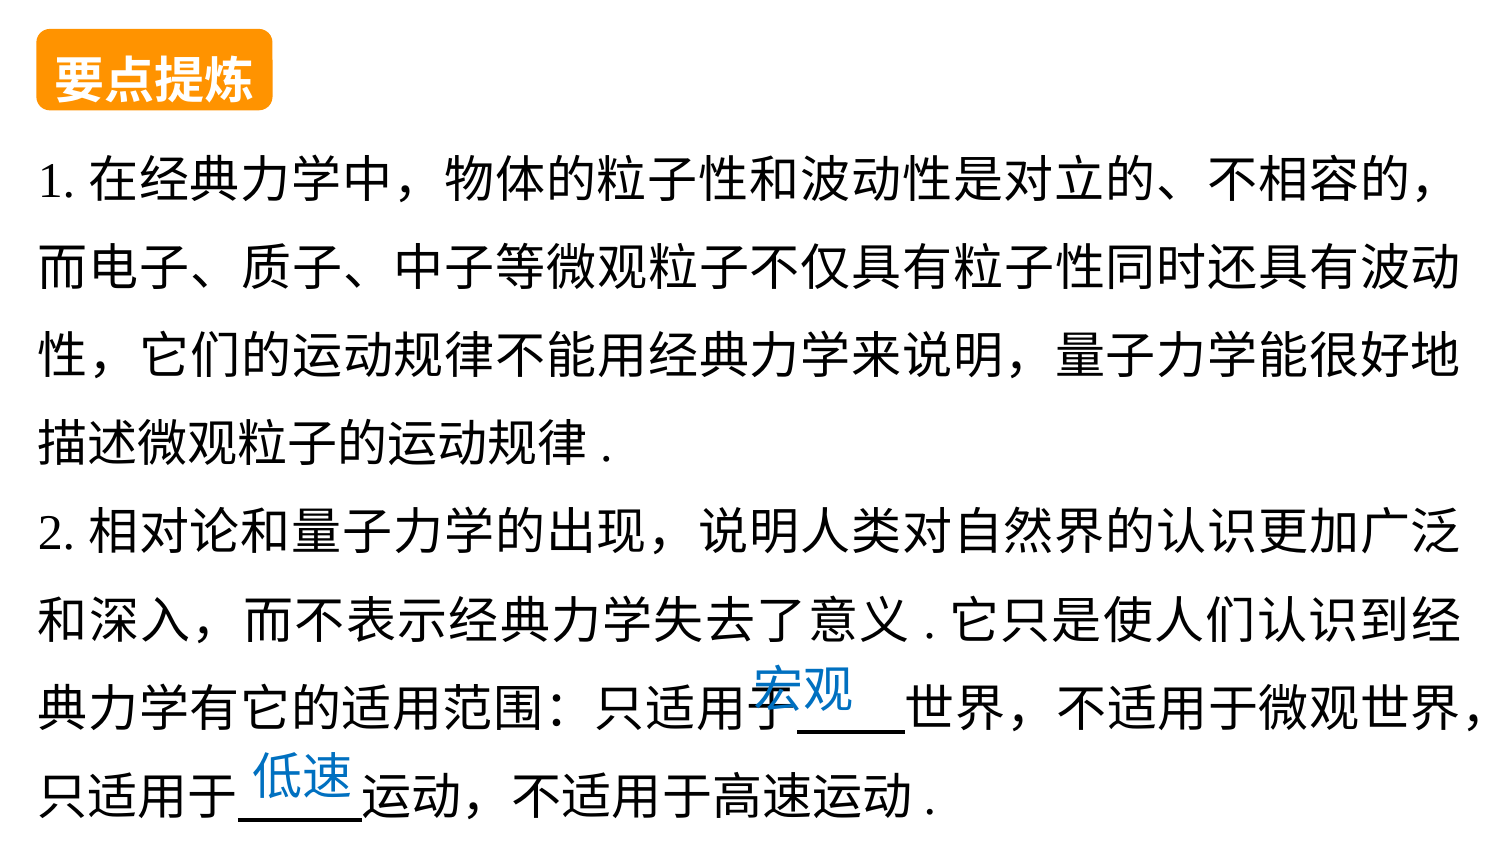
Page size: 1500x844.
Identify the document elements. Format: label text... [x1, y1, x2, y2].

text_box 要点提炼 [34, 26, 275, 111]
text_box 宏观 [739, 650, 869, 725]
text_box 低速 [237, 737, 427, 813]
text_box 1.在经典力学中，物体的粒子性和波动性是对立的、不相容的，而电子、质子、中子等微观粒子不仅具有粒子性同时还具有波动性，它们的运动规律不能用经典力学来说明，量子力学能很好地描述微观粒子的运动规律. 2.相对论和量子力学的出现，说明人类对自然界的认识更加广泛和深入，而不表示经典力学失去了意义.它只是使人们认识到经典力学有它的适用范围：只适用于 世界，不适用于微观世界，只适用于 运动，不适用于高速运动. [23, 111, 1477, 832]
